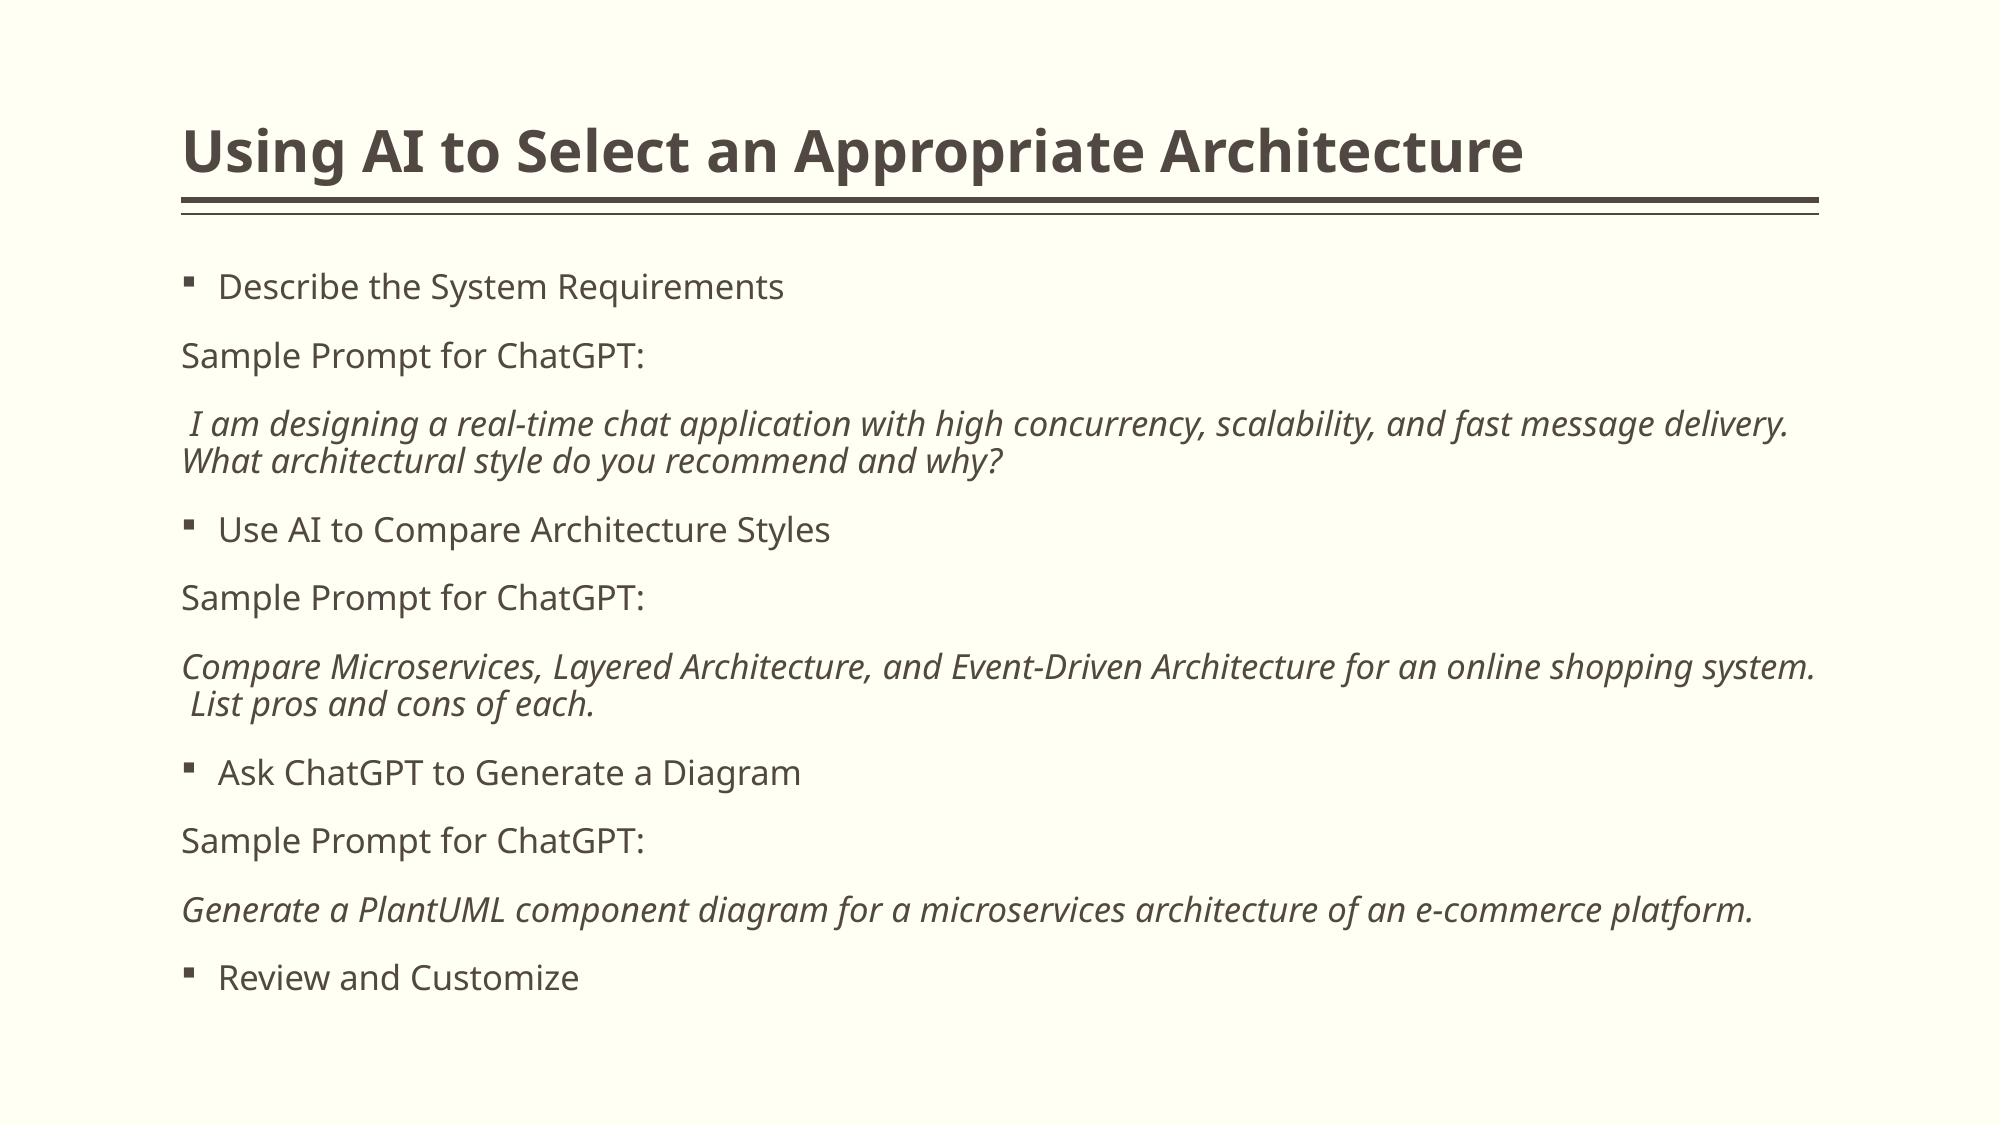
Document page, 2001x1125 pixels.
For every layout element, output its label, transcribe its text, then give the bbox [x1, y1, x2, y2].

list Describe the System Requirements Sample Prompt for ChatGPT: I am designing a real-time chat application with high concurrency, scalability, and fast message delivery. What architectural style do you recommend and why? Use AI to Compare Architecture Styles Sample Prompt for ChatGPT: Compare Microservices, Layered Architecture, and Event-Driven Architecture for an online shopping system. List pros and cons of each. Ask ChatGPT to Generate a Diagram Sample Prompt for ChatGPT: Generate a PlantUML component diagram for a microservices architecture of an e-commerce platform. Review and Customize [181, 262, 1819, 1013]
title Using AI to Select an Appropriate Architecture [181, 12, 1819, 193]
